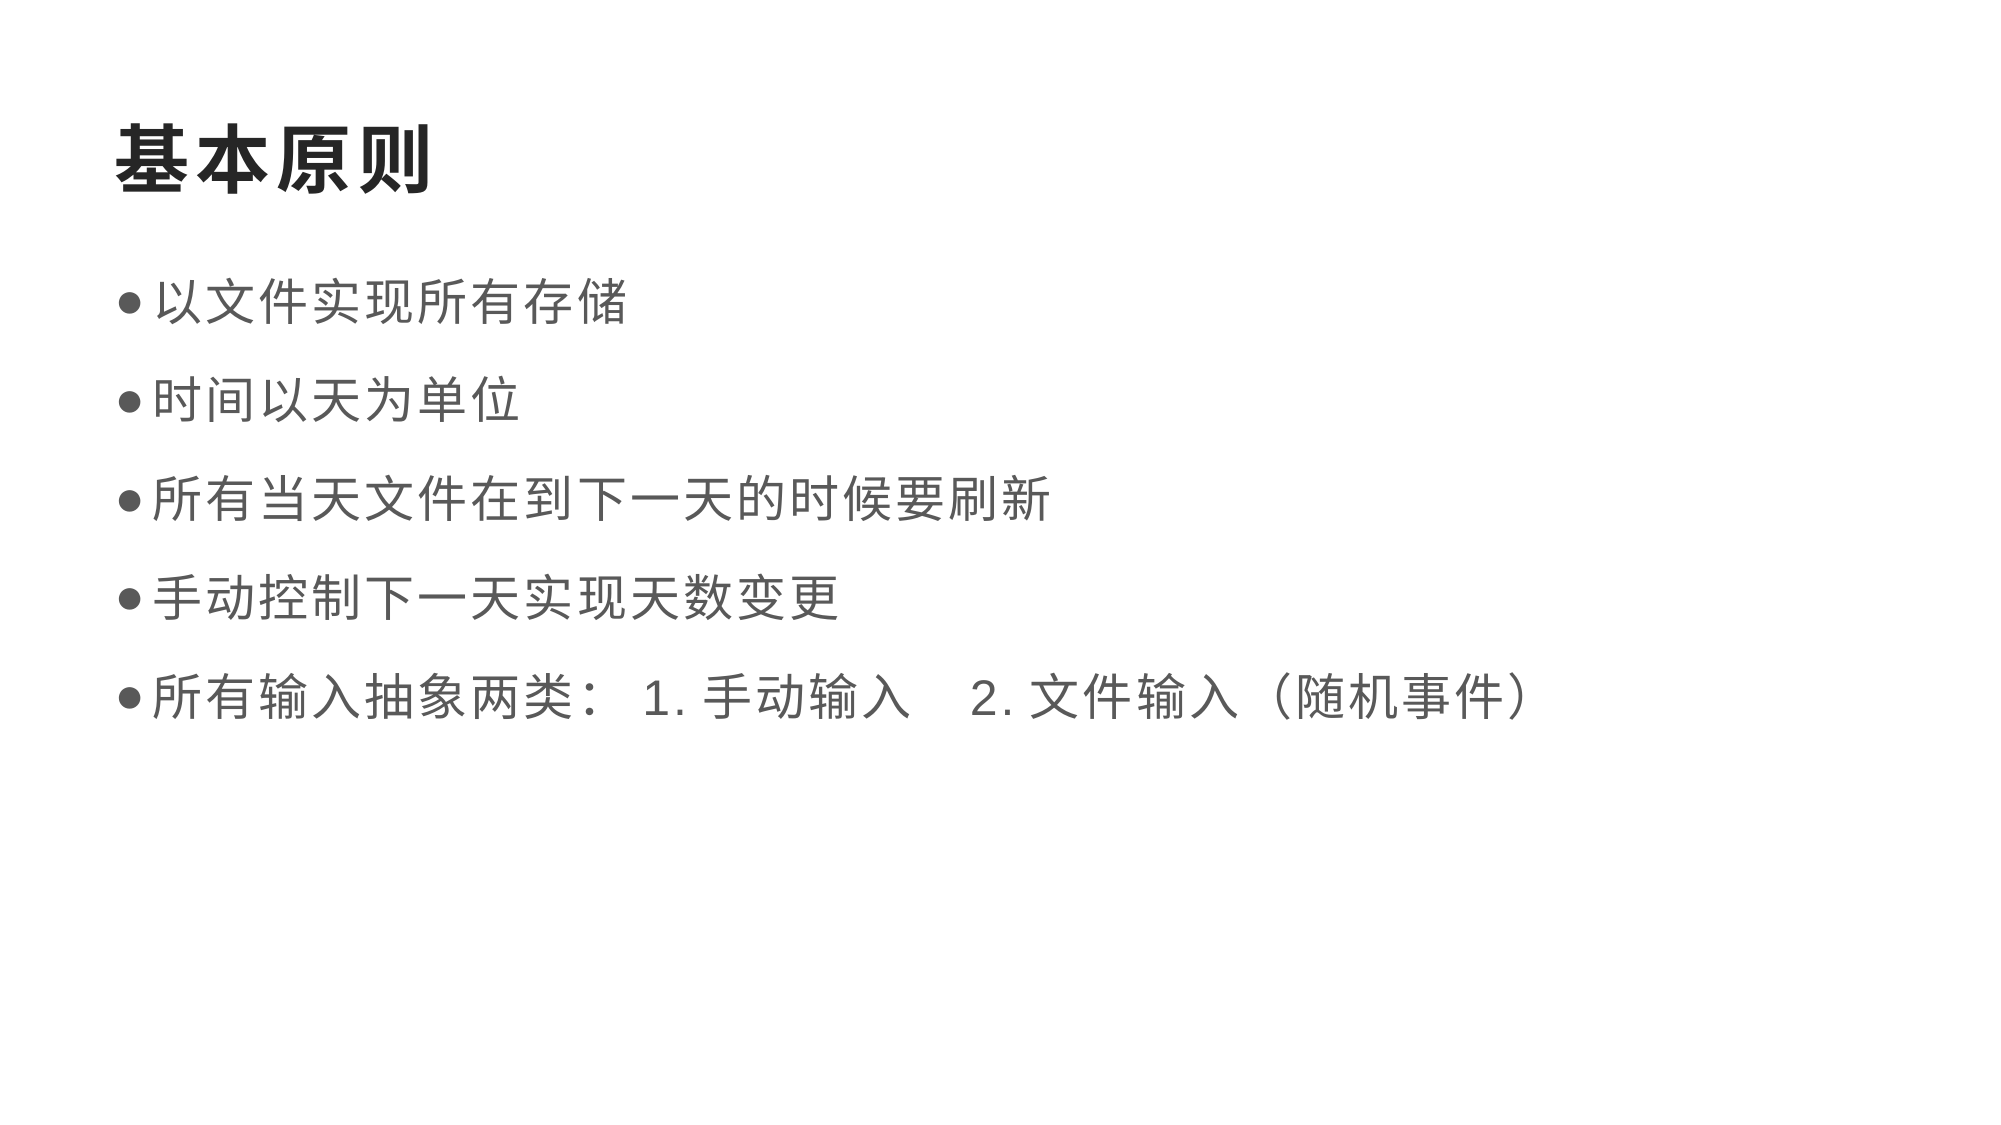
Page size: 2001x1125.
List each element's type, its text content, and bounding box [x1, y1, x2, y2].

list 以文件实现所有存储 时间以天为单位 所有当天文件在到下一天的时候要刷新 手动控制下一天实现天数变更 所有输入抽象两类：1.手动输入 2.文件输入（随机事件） [99, 244, 1900, 1026]
title 基本原则 [99, 99, 1900, 216]
